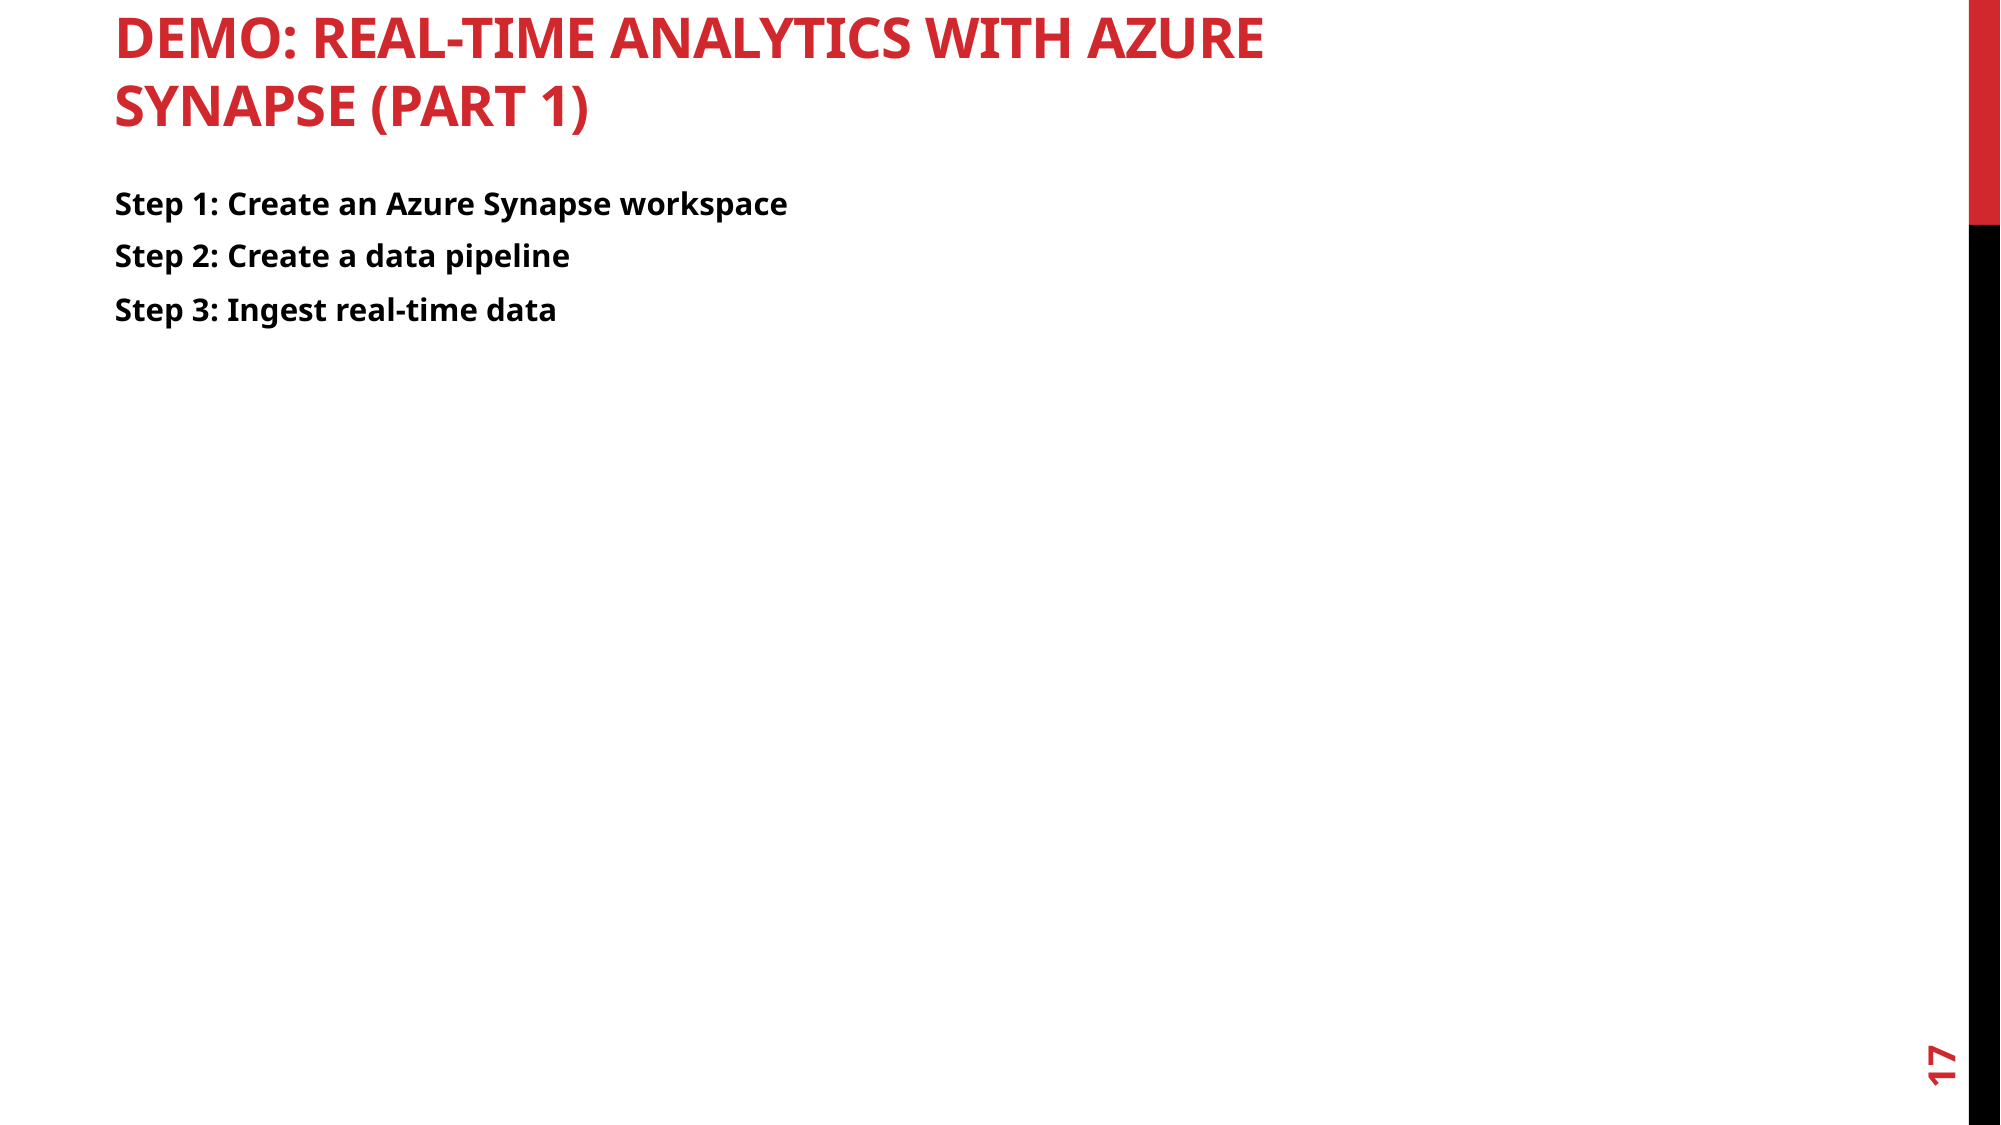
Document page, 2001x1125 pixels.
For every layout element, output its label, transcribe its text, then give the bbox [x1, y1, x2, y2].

title Demo: Real-Time Analytics with Azure Synapse (Part 1) [99, 25, 1415, 145]
slide_number 17 [1903, 887, 1984, 1104]
list Step 1: Create an Azure Synapse workspace Step 2: Create a data pipeline Step 3: Ingest real-time data [99, 176, 1767, 1005]
